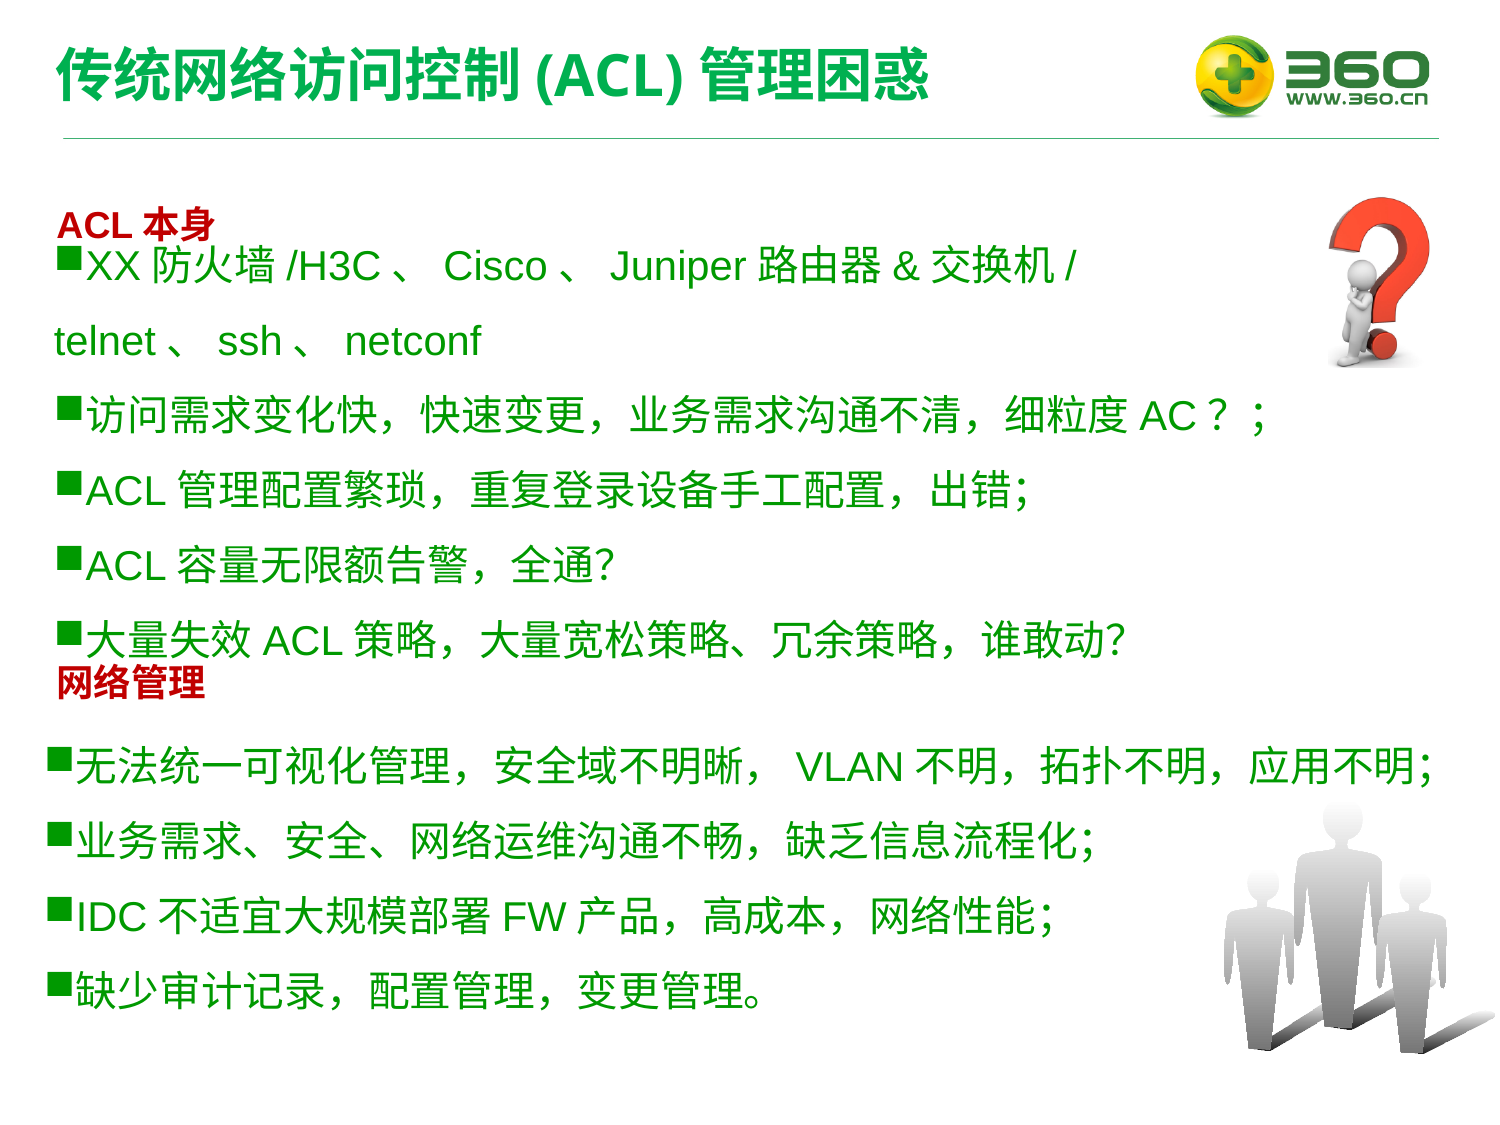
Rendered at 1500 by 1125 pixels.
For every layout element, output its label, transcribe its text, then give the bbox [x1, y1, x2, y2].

text_box ACL本身 [41, 165, 290, 282]
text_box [1223, 798, 1500, 1054]
picture [0, 0, 1500, 956]
text_box XX防火墙/H3C、Cisco、Juniper路由器&交换机/telnet、ssh、netconf 访问需求变化快，快速变更，业务需求沟通不清，细粒度AC？； ACL管理配置繁琐，重复登录设备手工配置，出错； ACL容量无限额告警，全通？ 大量失效ACL策略，大量宽松策略、冗余策略，谁敢动？ [39, 255, 1445, 622]
text_box 网络管理 [41, 623, 290, 740]
text_box 无法统一可视化管理，安全域不明晰，VLAN不明，拓扑不明，应用不明； 业务需求、安全、网络运维沟通不畅，缺乏信息流程化； IDC不适宜大规模部署FW产品，高成本，网络性能； 缺少审计记录，配置管理，变更管理。 [29, 721, 1436, 1008]
text_box 传统网络访问控制(ACL)管理困惑 [40, 30, 946, 116]
